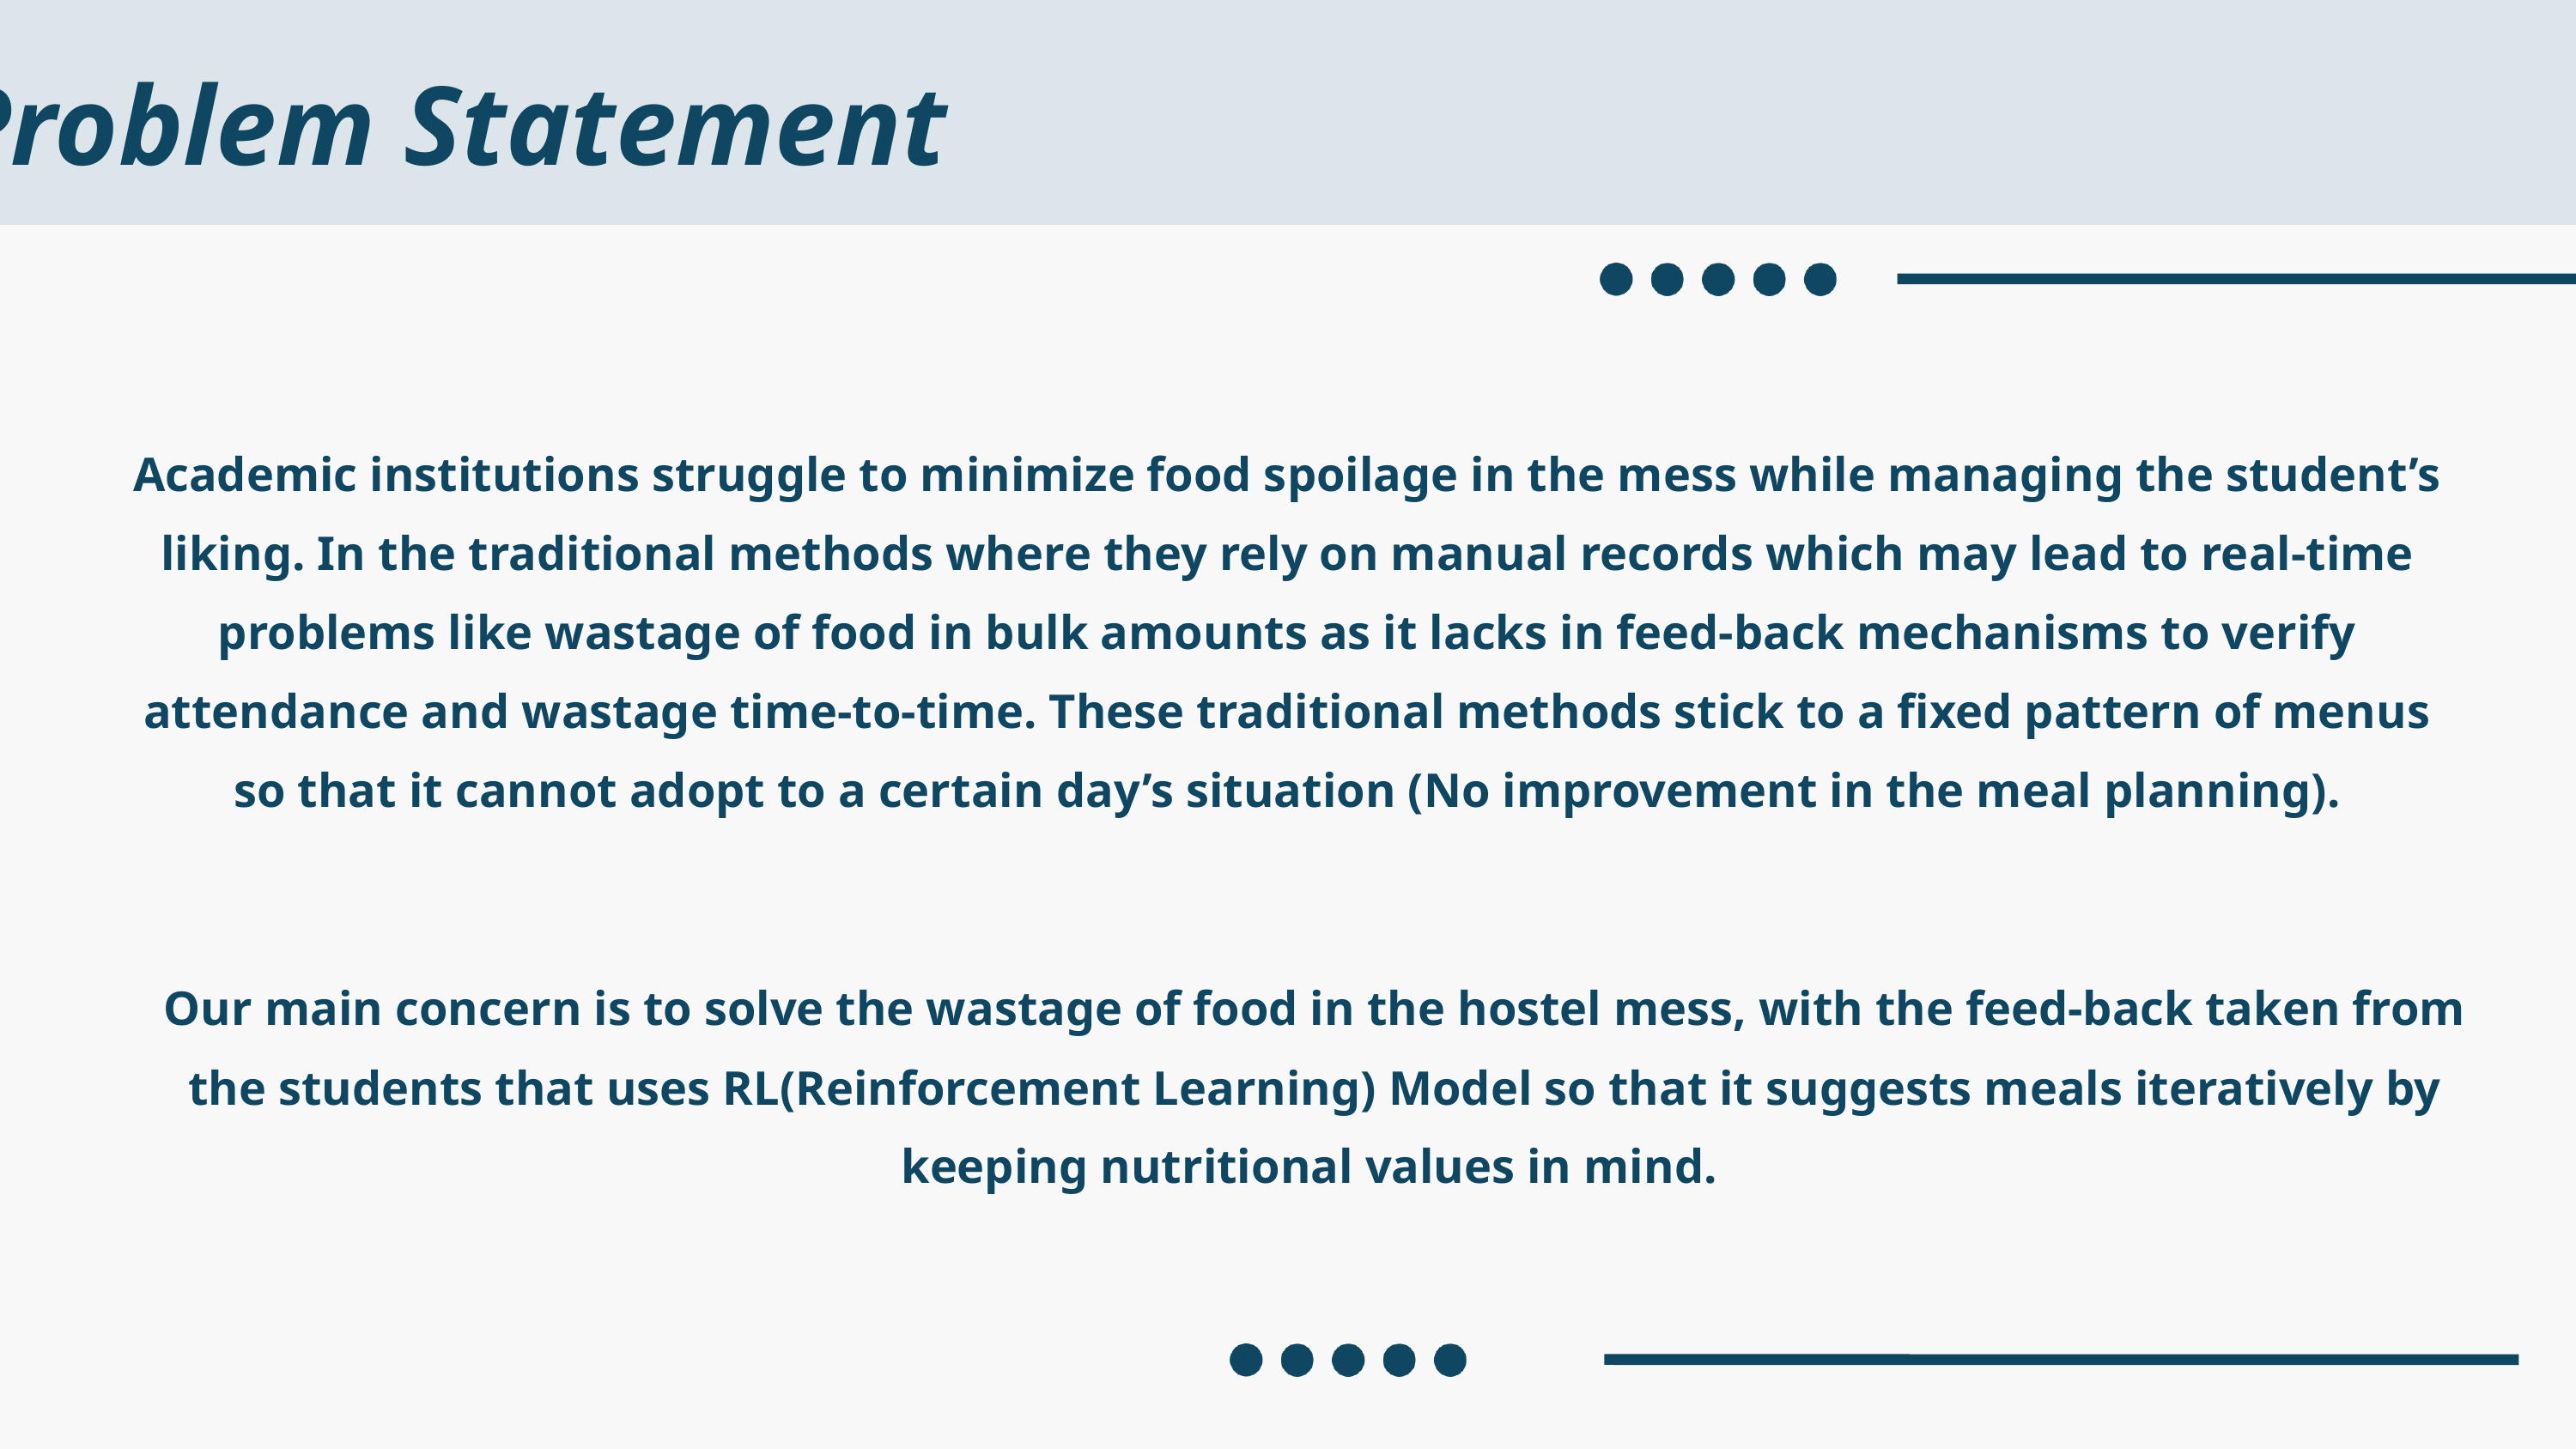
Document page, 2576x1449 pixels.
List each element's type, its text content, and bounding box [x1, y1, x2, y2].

text_box [1600, 261, 1837, 297]
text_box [0, 0, 2576, 226]
text_box Academic institutions struggle to minimize food spoilage in the mess while managing the student’s liking. In the traditional methods where they rely on manual records which may lead to real-time problems like wastage of food in bulk amounts as it lacks in feed-back mechanisms to verify attendance and wastage time-to-time. These traditional methods stick to a fixed pattern of menus so that it cannot adopt to a certain day’s situation (No improvement in the meal planning). [117, 421, 2459, 817]
text_box Our main concern is to solve the wastage of food in the hostel mess, with the feed-back taken from the students that uses RL(Reinforcement Learning) Model so that it suggests meals iteratively by keeping nutritional values in mind. [144, 955, 2487, 1193]
text_box [1230, 1342, 1467, 1378]
